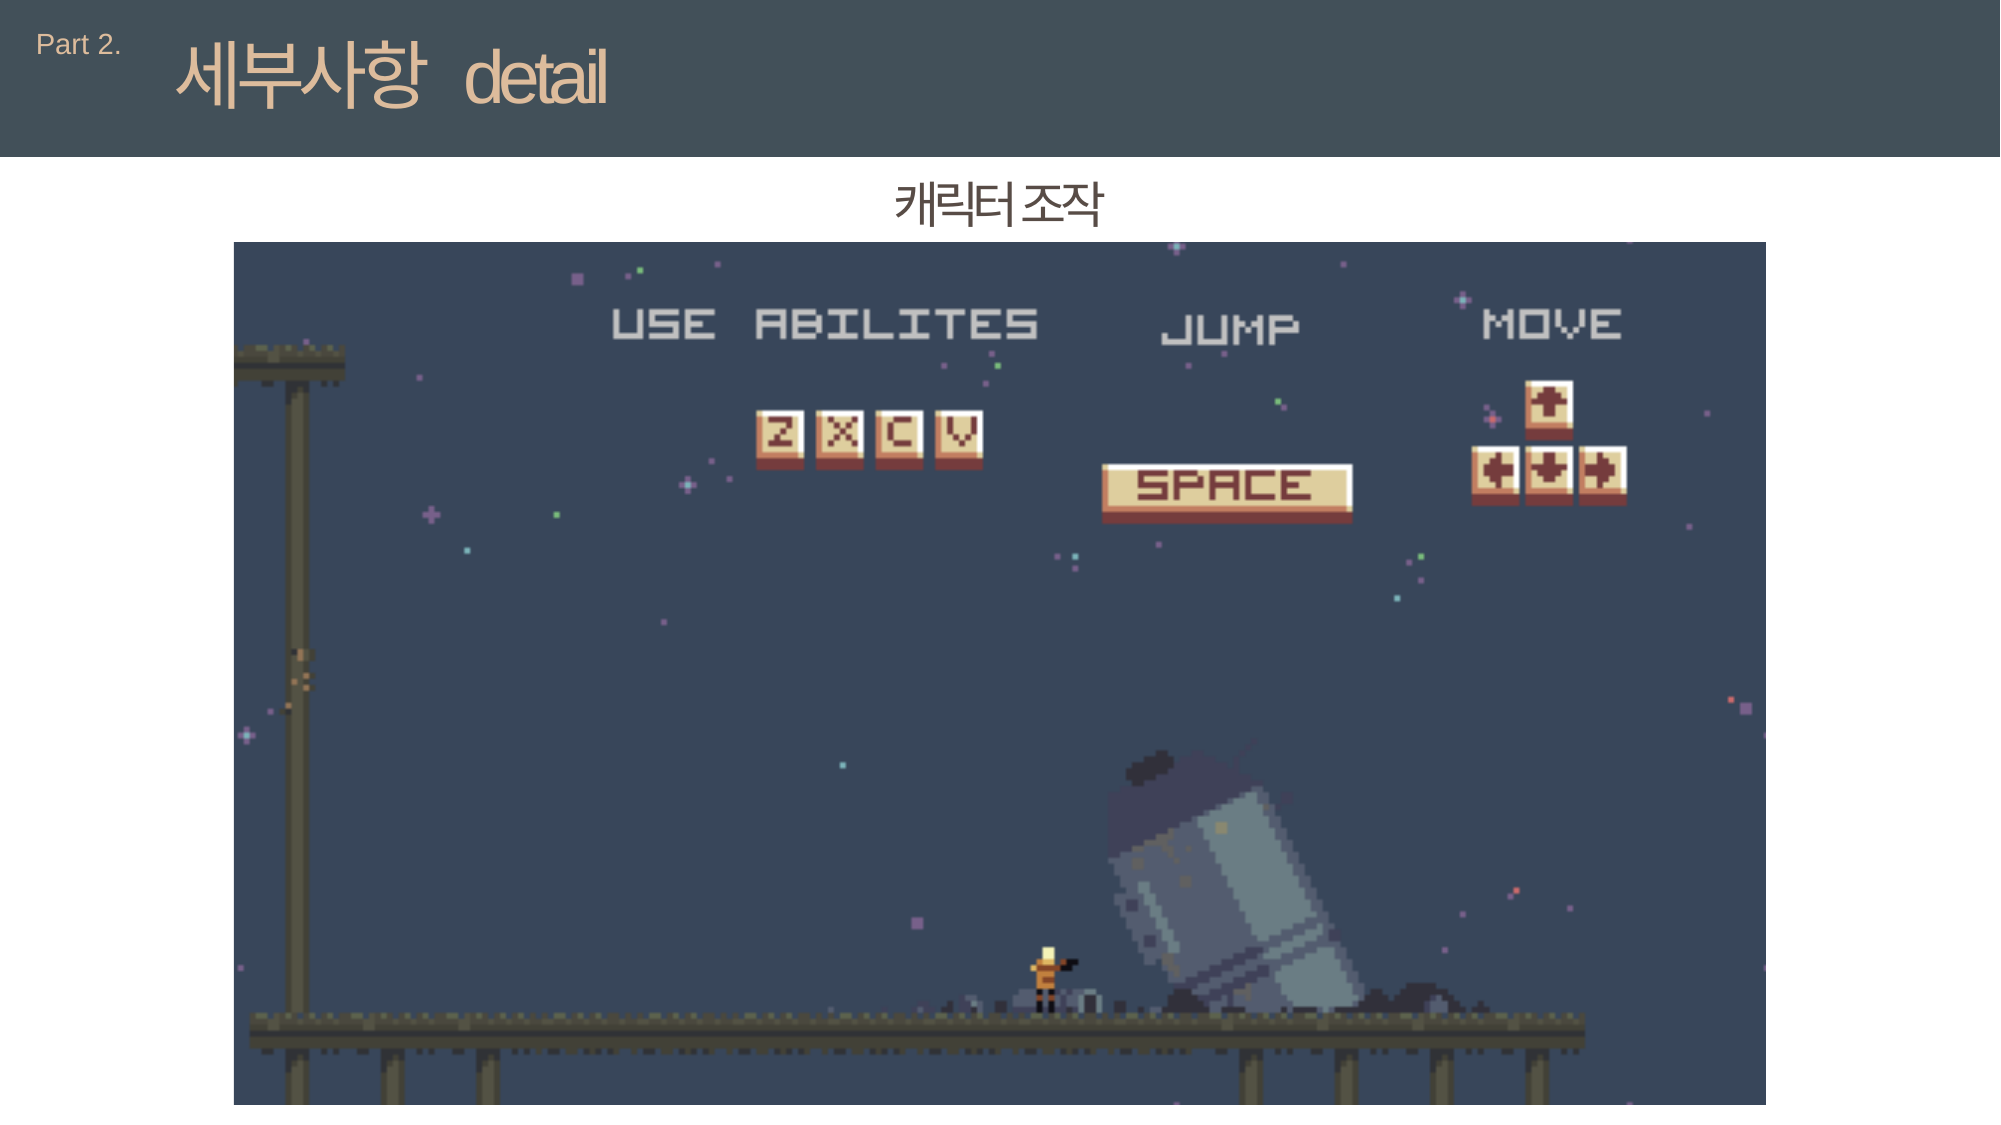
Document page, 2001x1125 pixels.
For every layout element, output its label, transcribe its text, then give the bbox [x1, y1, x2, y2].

picture [233, 242, 1766, 1105]
text_box Part 2. [21, 18, 138, 68]
text_box 세부사항 detail [158, 20, 834, 126]
text_box 캐릭터 조작 [878, 166, 1122, 242]
text_box [0, 0, 2000, 158]
